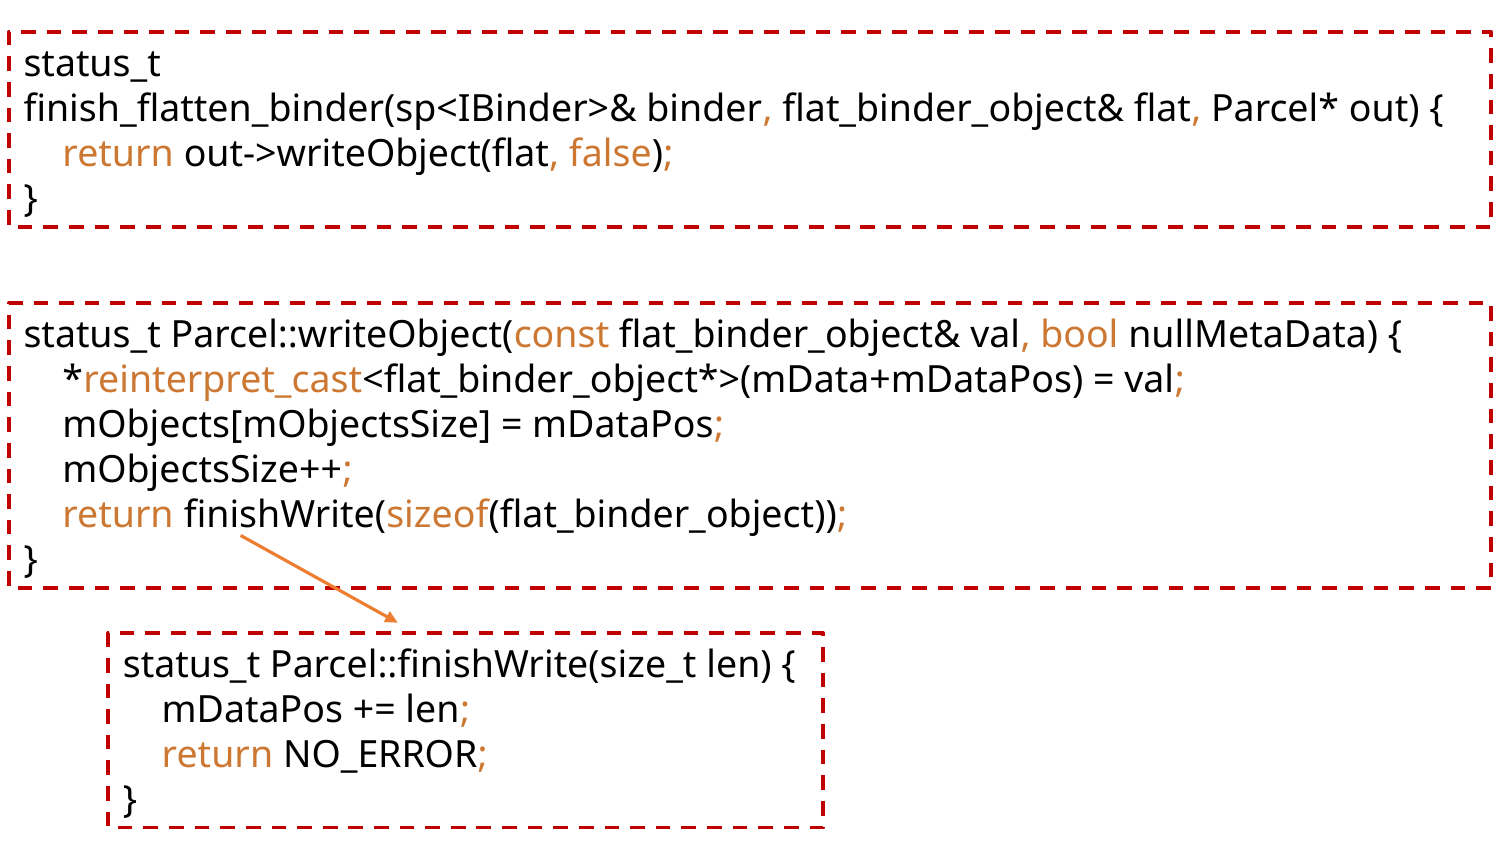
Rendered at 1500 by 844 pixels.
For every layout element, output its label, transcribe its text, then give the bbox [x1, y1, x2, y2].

text_box status_t Parcel::finishWrite(size_t len) { mDataPos += len; return NO_ERROR; } [108, 632, 824, 828]
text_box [240, 535, 398, 623]
text_box status_t finish_flatten_binder(sp<IBinder>& binder, flat_binder_object& flat, Parcel* out) { return out->writeObject(flat, false); } [8, 32, 1492, 227]
text_box status_t Parcel::writeObject(const flat_binder_object& val, bool nullMetaData) { *reinterpret_cast<flat_binder_object*>(mData+mDataPos) = val; mObjects[mObjectsSize] = mDataPos; mObjectsSize++; return finishWrite(sizeof(flat_binder_object)); } [8, 303, 1492, 588]
